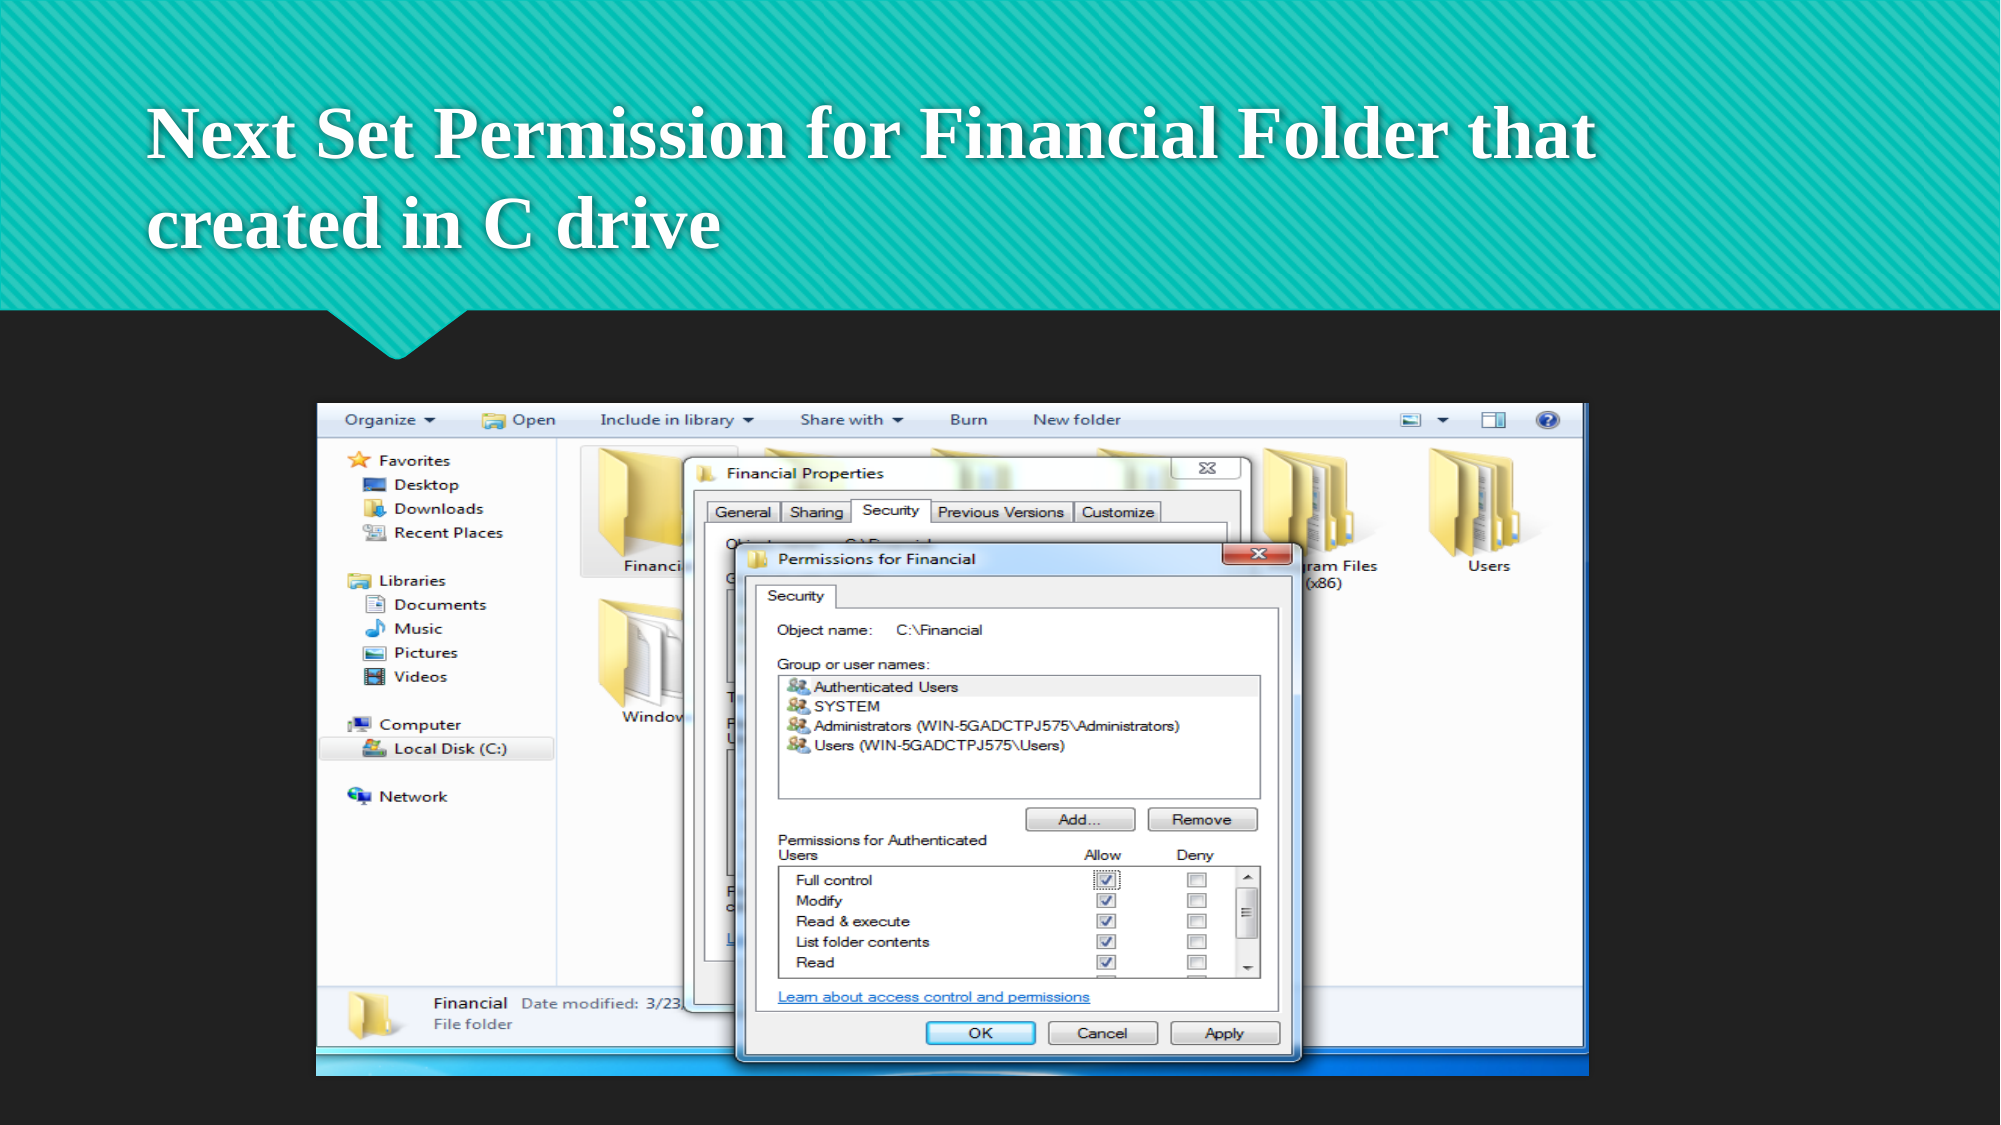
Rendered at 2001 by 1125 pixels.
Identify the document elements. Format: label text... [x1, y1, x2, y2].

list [316, 403, 1589, 1076]
title Next Set Permission for Financial Folder that created in C drive [131, 57, 1866, 271]
